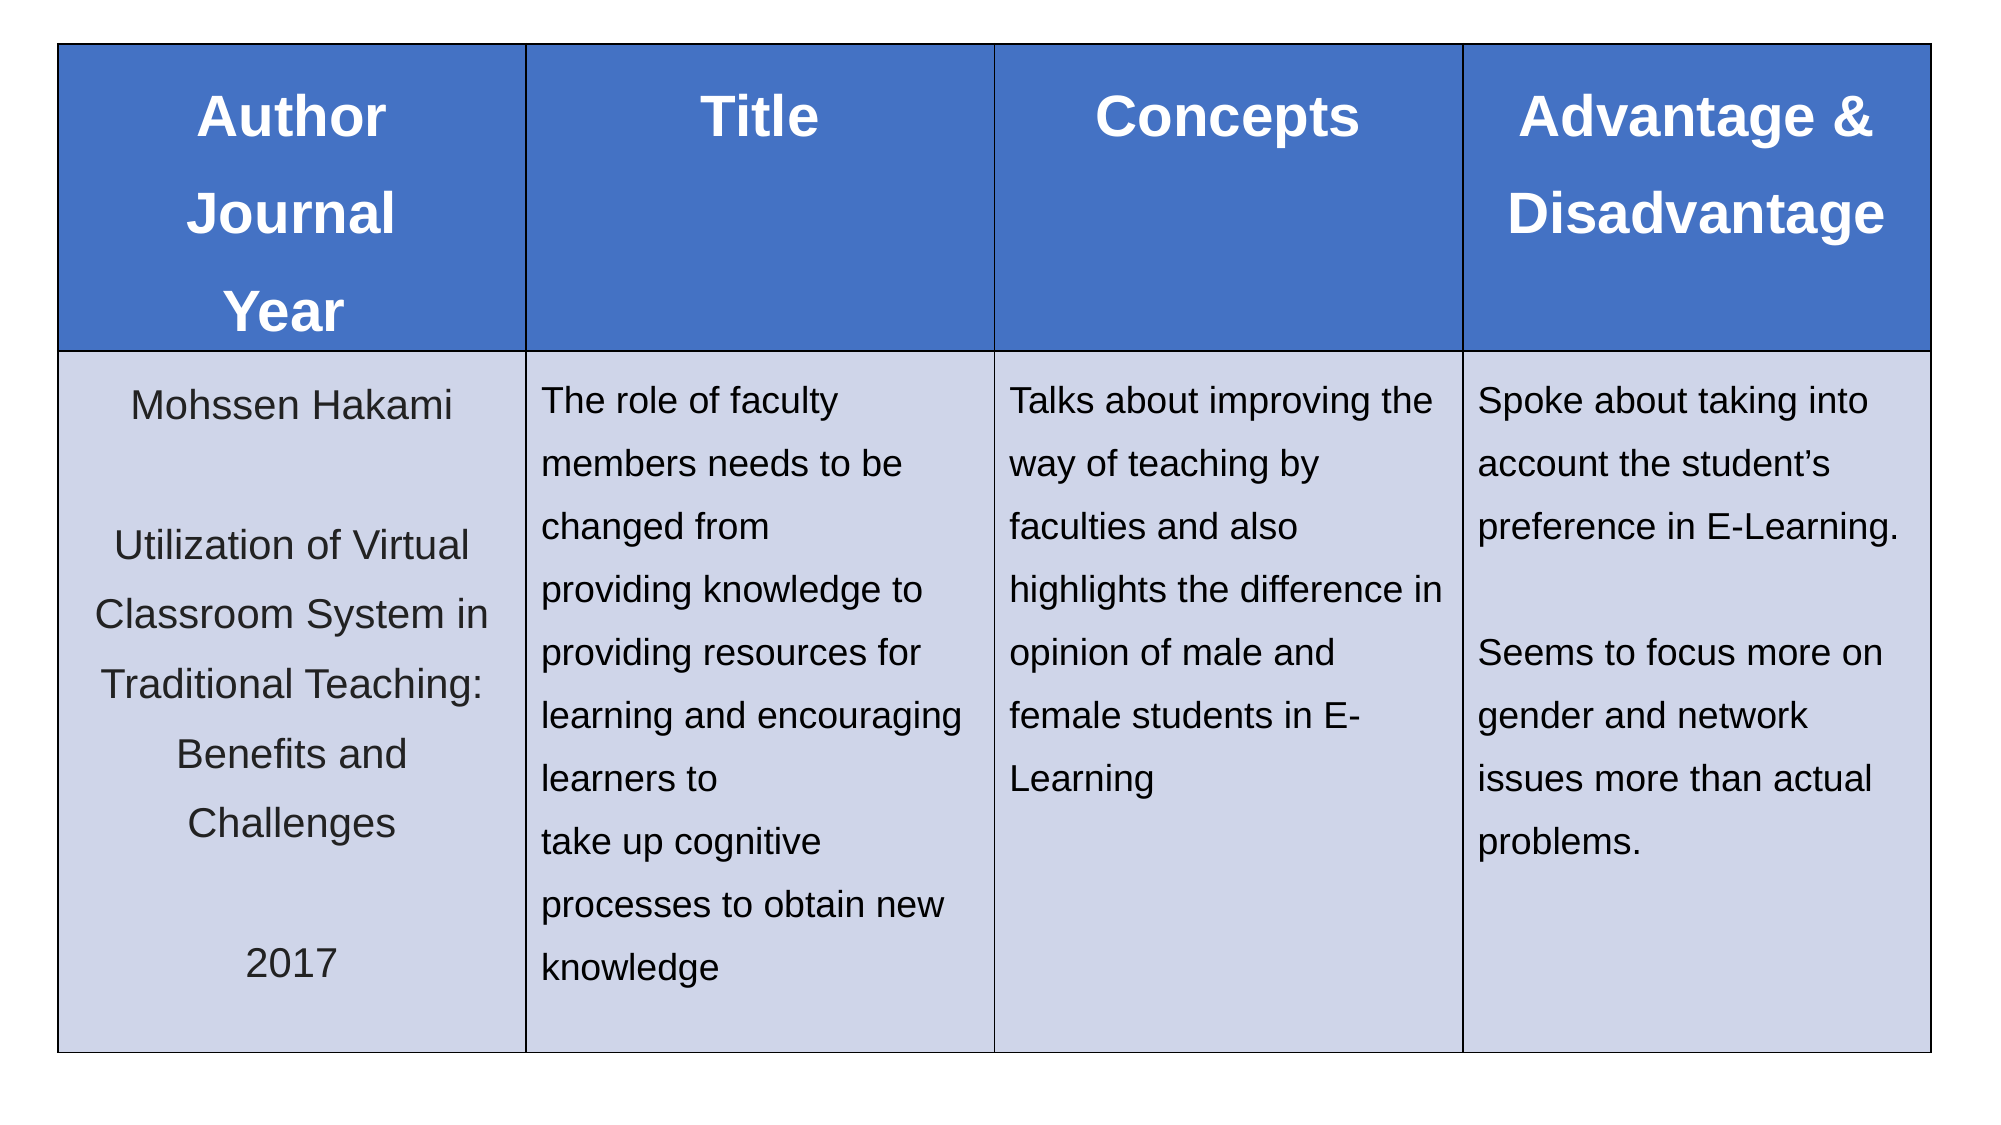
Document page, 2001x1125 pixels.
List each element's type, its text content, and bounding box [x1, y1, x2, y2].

table_header Advantage & Disadvantage [1464, 45, 1930, 350]
table_cell Talks about improving the way of teaching by faculties and also highlights the difference in opinion of male and female students in E-Learning [995, 352, 1462, 1052]
table_header Concepts [995, 45, 1462, 350]
table_header Author Journal Year [59, 45, 525, 350]
table_header Title [527, 45, 994, 350]
table_cell Mohssen Hakami Utilization of Virtual Classroom System in Traditional Teaching: Benefits and Challenges 2017 [59, 352, 525, 1052]
table_cell The role of faculty members needs to be changed from providing knowledge to providing resources for learning and encouraging learners to take up cognitive processes to obtain new knowledge [527, 352, 994, 1052]
table_cell Spoke about taking into account the student’s preference in E-Learning. Seems to focus more on gender and network issues more than actual problems. [1464, 352, 1930, 1052]
